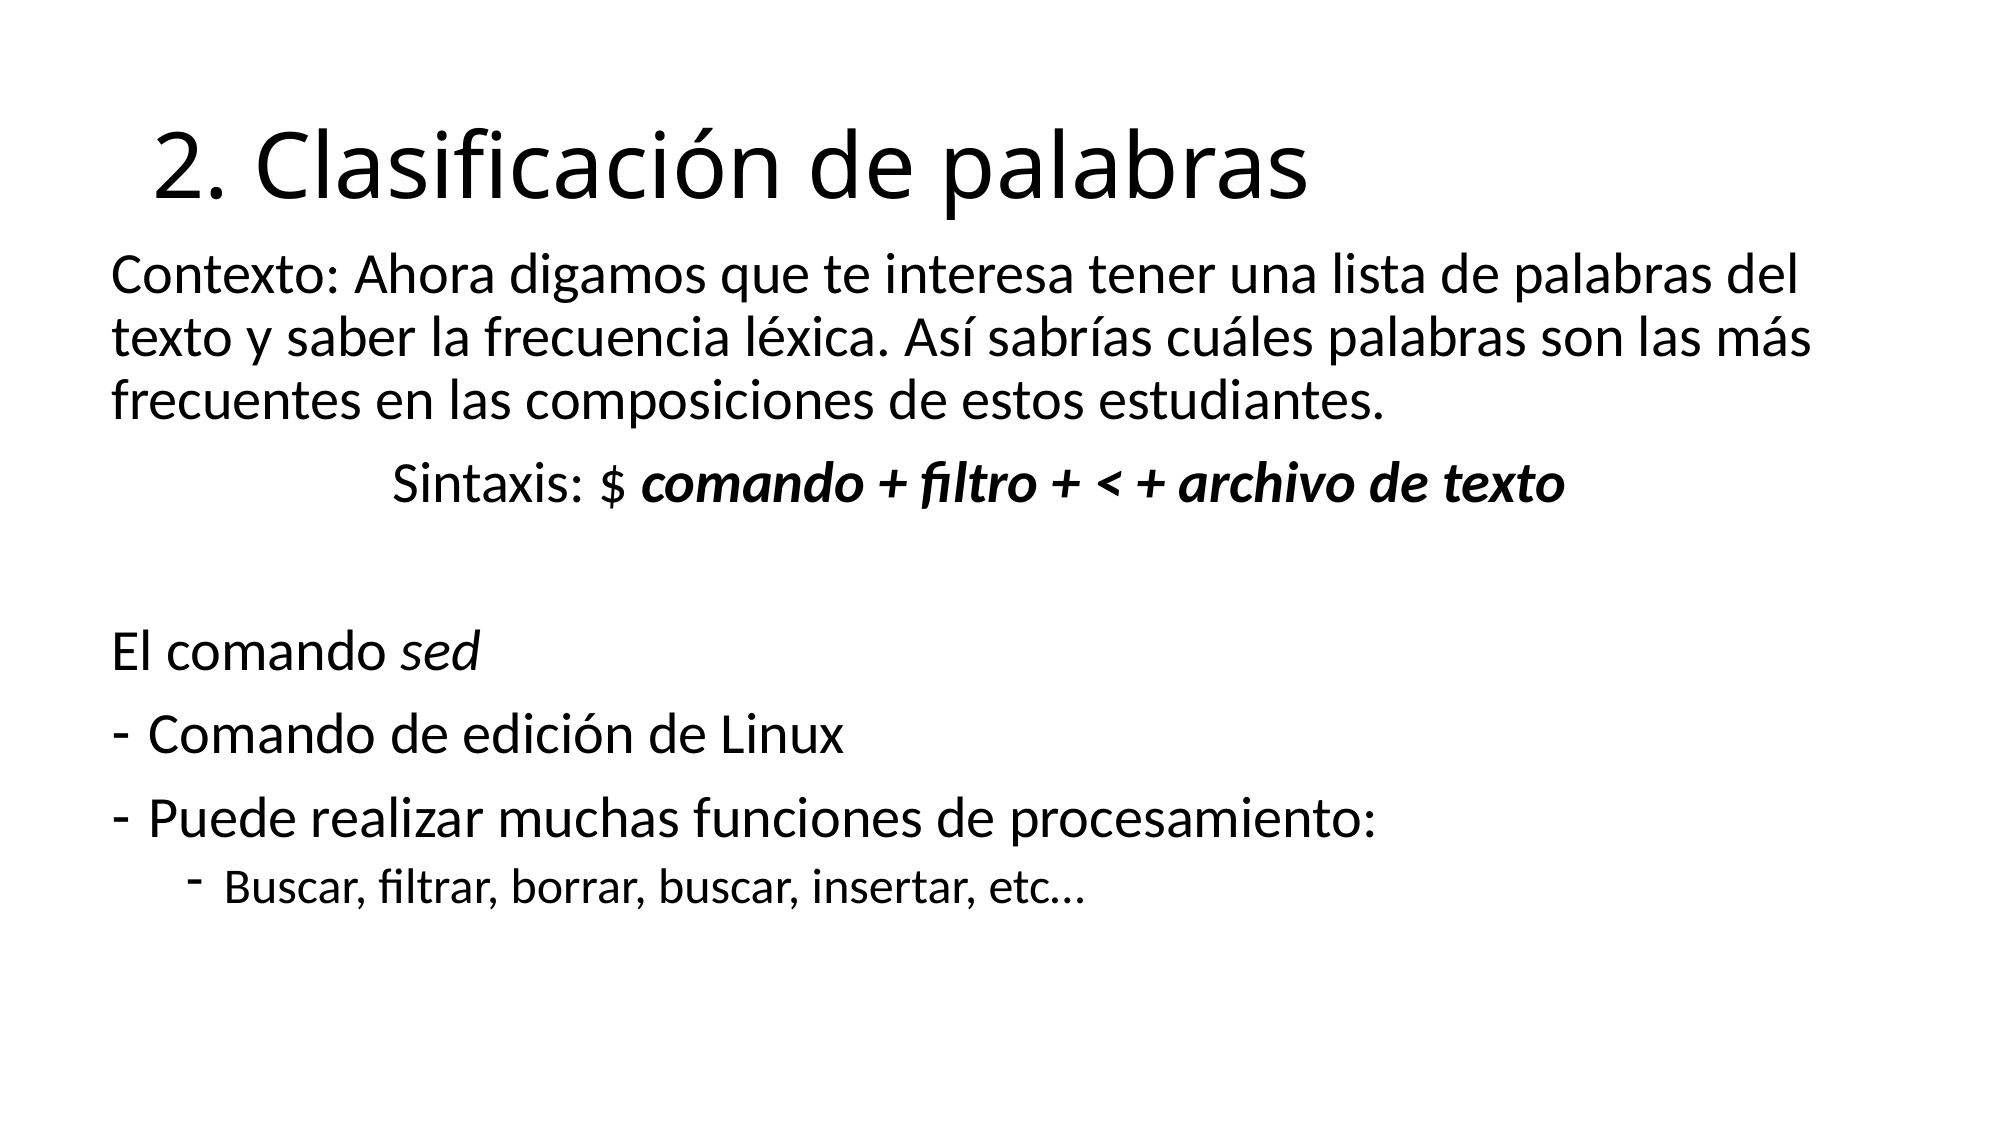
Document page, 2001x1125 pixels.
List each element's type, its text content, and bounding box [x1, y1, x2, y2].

list Contexto: Ahora digamos que te interesa tener una lista de palabras del texto y saber la frecuencia léxica. Así sabrías cuáles palabras son las más frecuentes en las composiciones de estos estudiantes. Sintaxis: $ comando + filtro + < + archivo de texto El comando sed Comando de edición de Linux Puede realizar muchas funciones de procesamiento: Buscar, filtrar, borrar, buscar, insertar, etc… [96, 235, 1863, 1032]
title 2. Clasificación de palabras [137, 59, 1863, 235]
